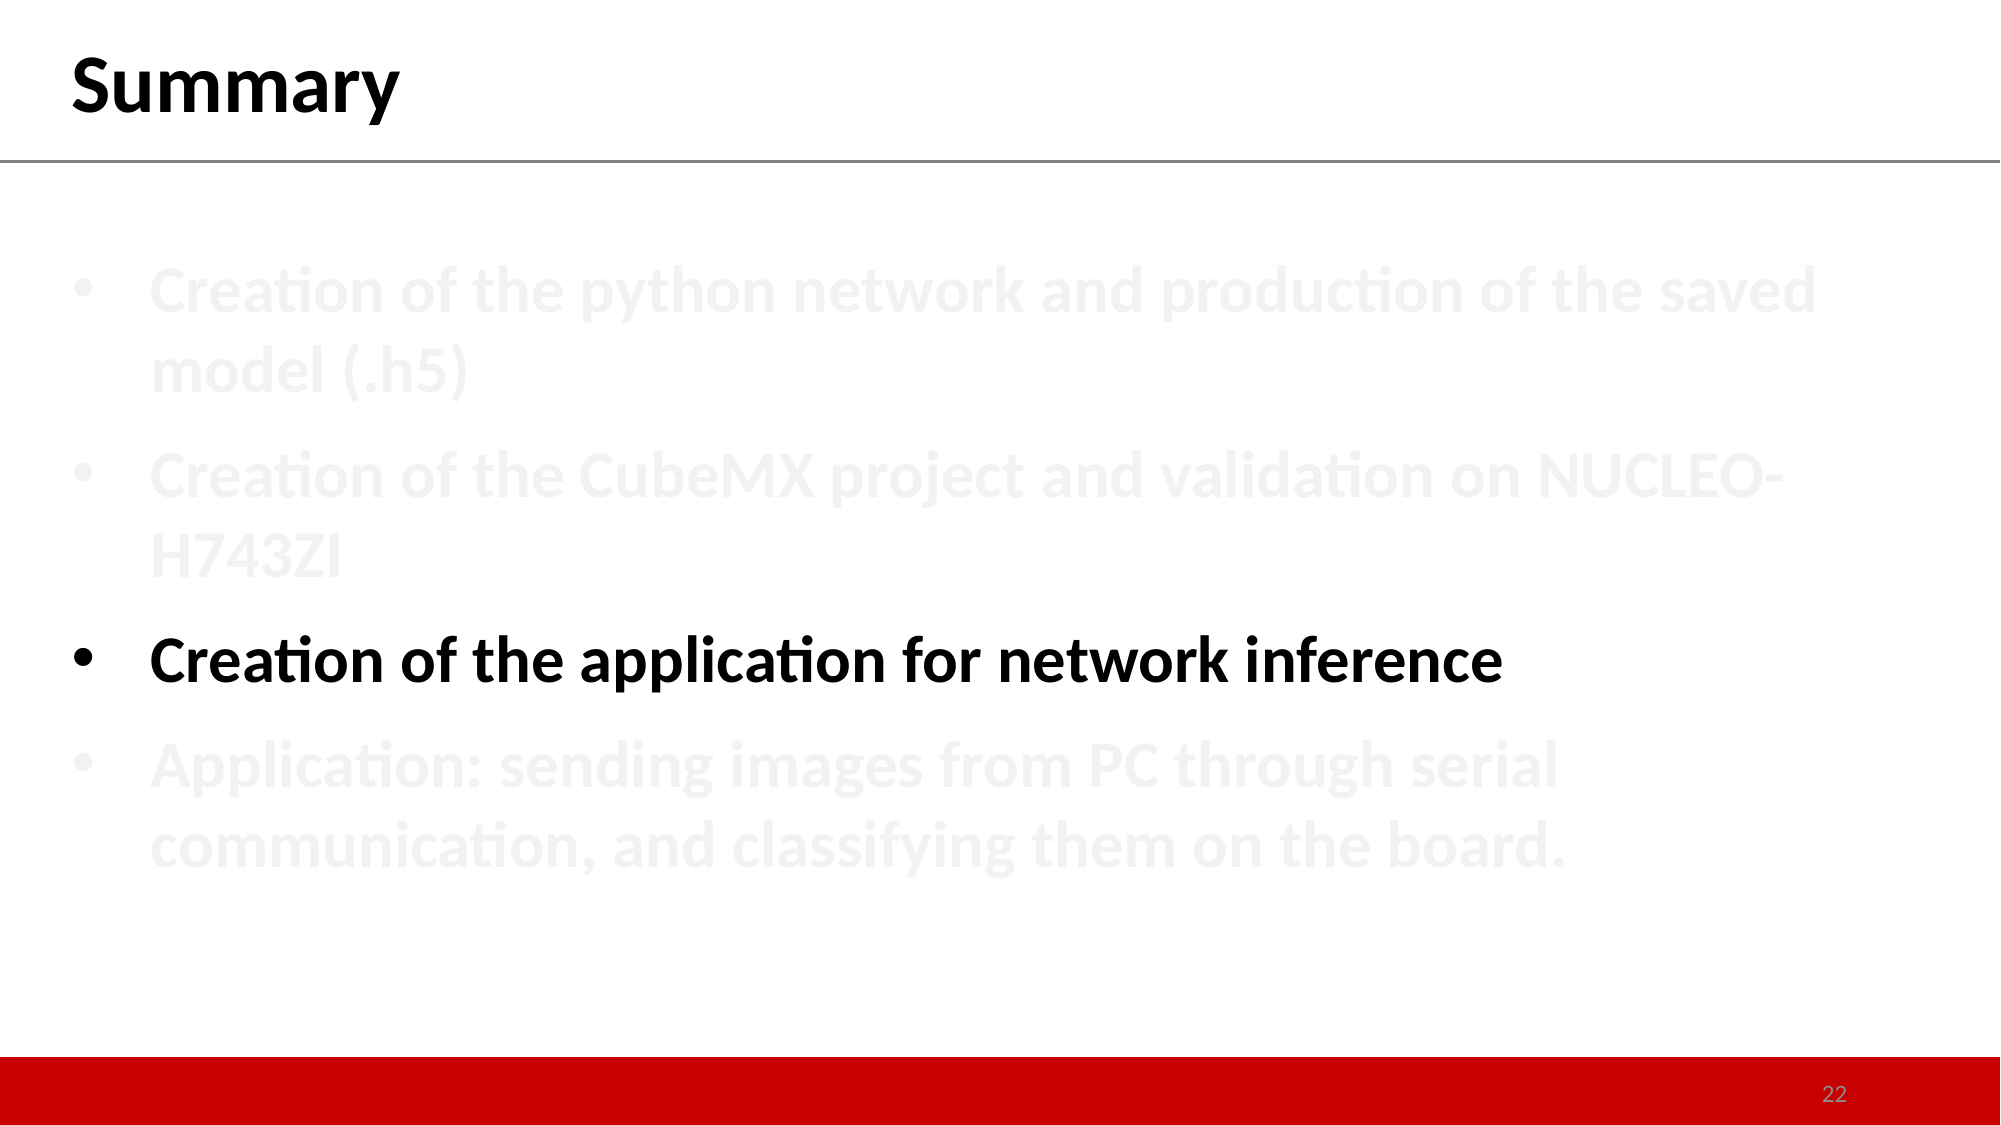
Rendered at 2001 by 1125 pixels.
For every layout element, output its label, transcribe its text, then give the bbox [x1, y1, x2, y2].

slide_number 22 [1412, 1062, 1863, 1123]
text_box Creation of the python network and production of the saved model (.h5) Creation of the CubeMX project and validation on NUCLEO-H743ZI Creation of the application for network inference Application: sending images from PC through serial communication, and classifying them on the board. [56, 238, 1927, 969]
text_box [0, 1057, 2000, 1125]
text_box Summary [56, 21, 2000, 137]
